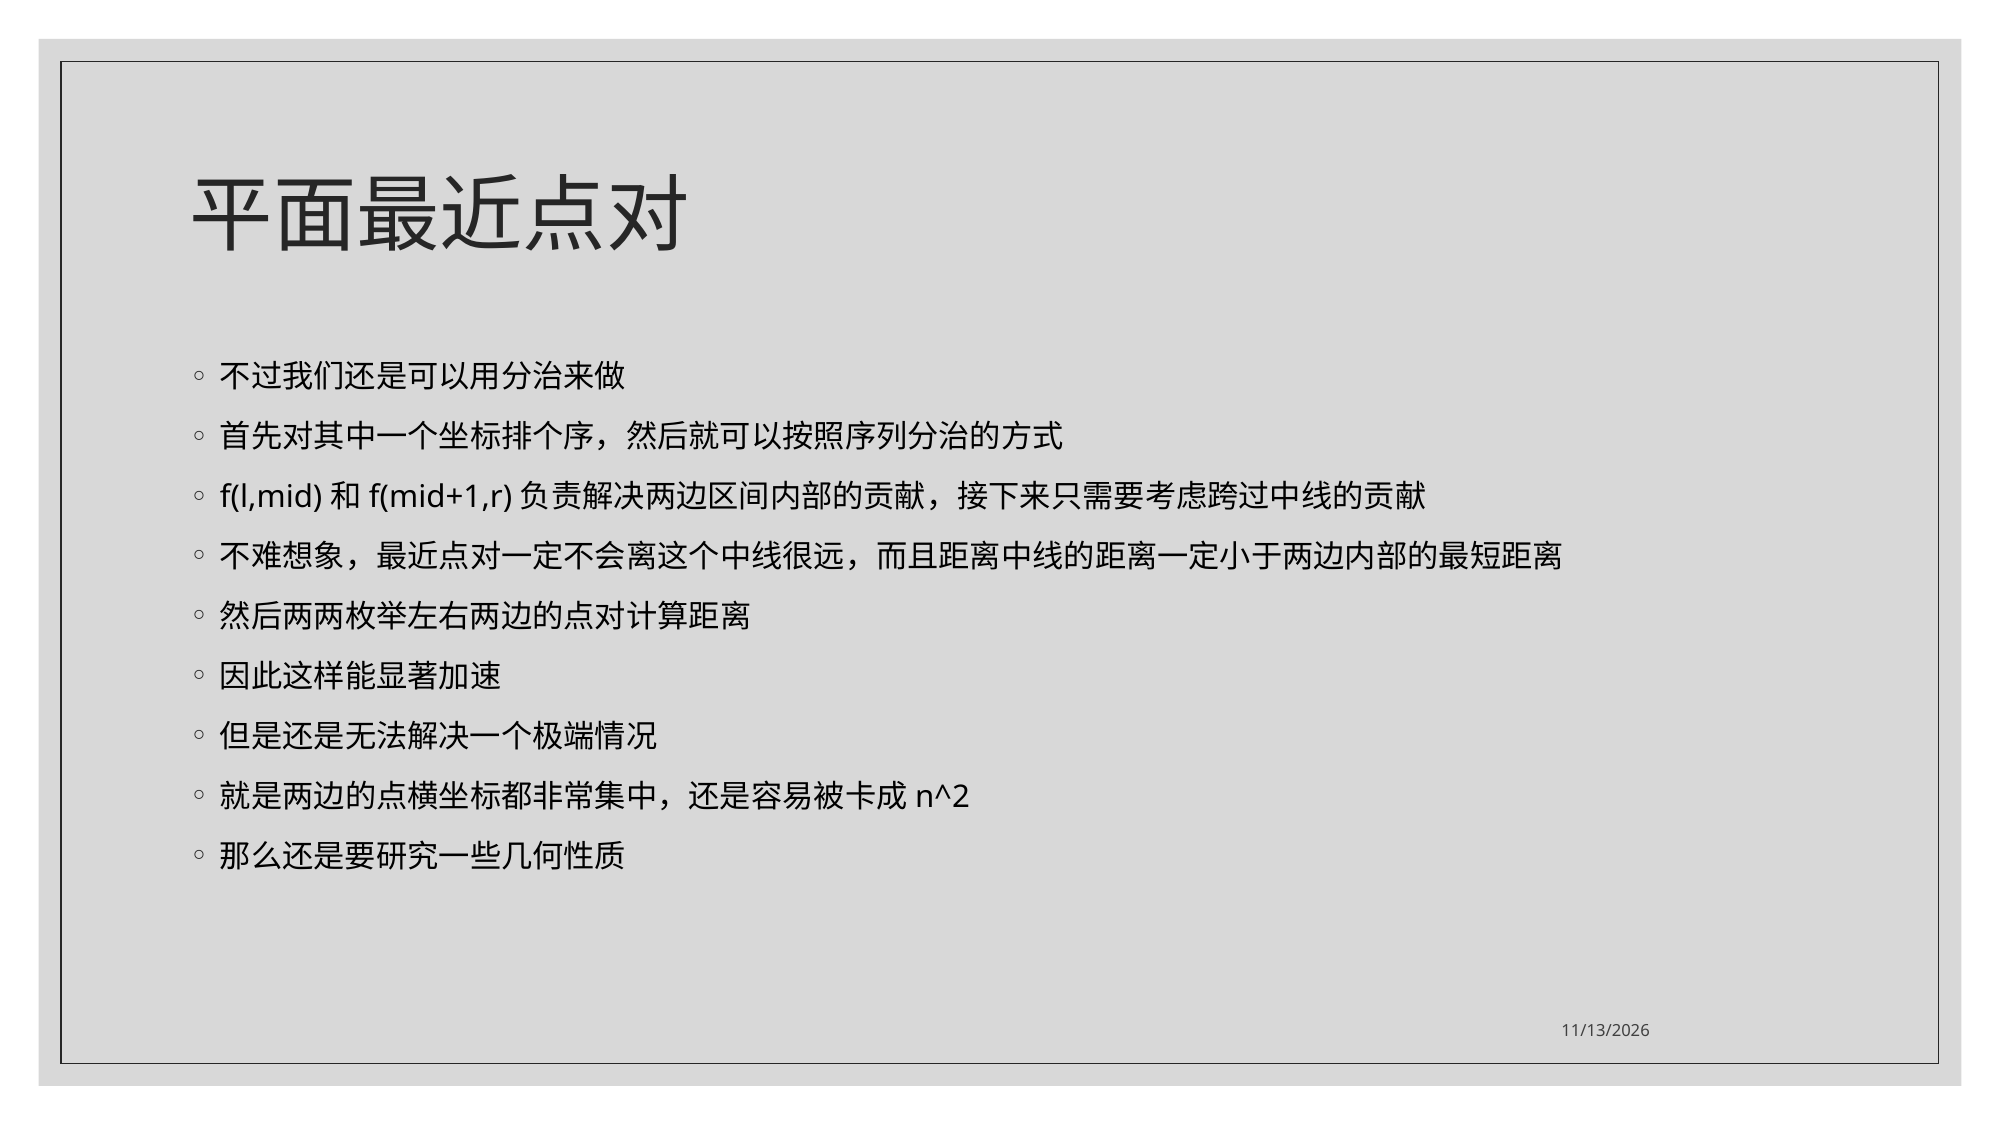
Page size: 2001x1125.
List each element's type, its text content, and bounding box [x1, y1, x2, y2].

title 平面最近点对 [174, 105, 1825, 331]
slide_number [1190, 990, 1665, 1050]
list 不过我们还是可以用分治来做 首先对其中一个坐标排个序，然后就可以按照序列分治的方式 f(l,mid)和f(mid+1,r)负责解决两边区间内部的贡献，接下来只需要考虑跨过中线的贡献 不难想象，最近点对一定不会离这个中线很远，而且距离中线的距离一定小于两边内部的最短距离 然后两两枚举左右两边的点对计算距离 因此这样能显著加速 但是还是无法解决一个极端情况 就是两边的点横坐标都非常集中，还是容易被卡成n^2 那么还是要研究一些几何性质 [174, 345, 1825, 977]
